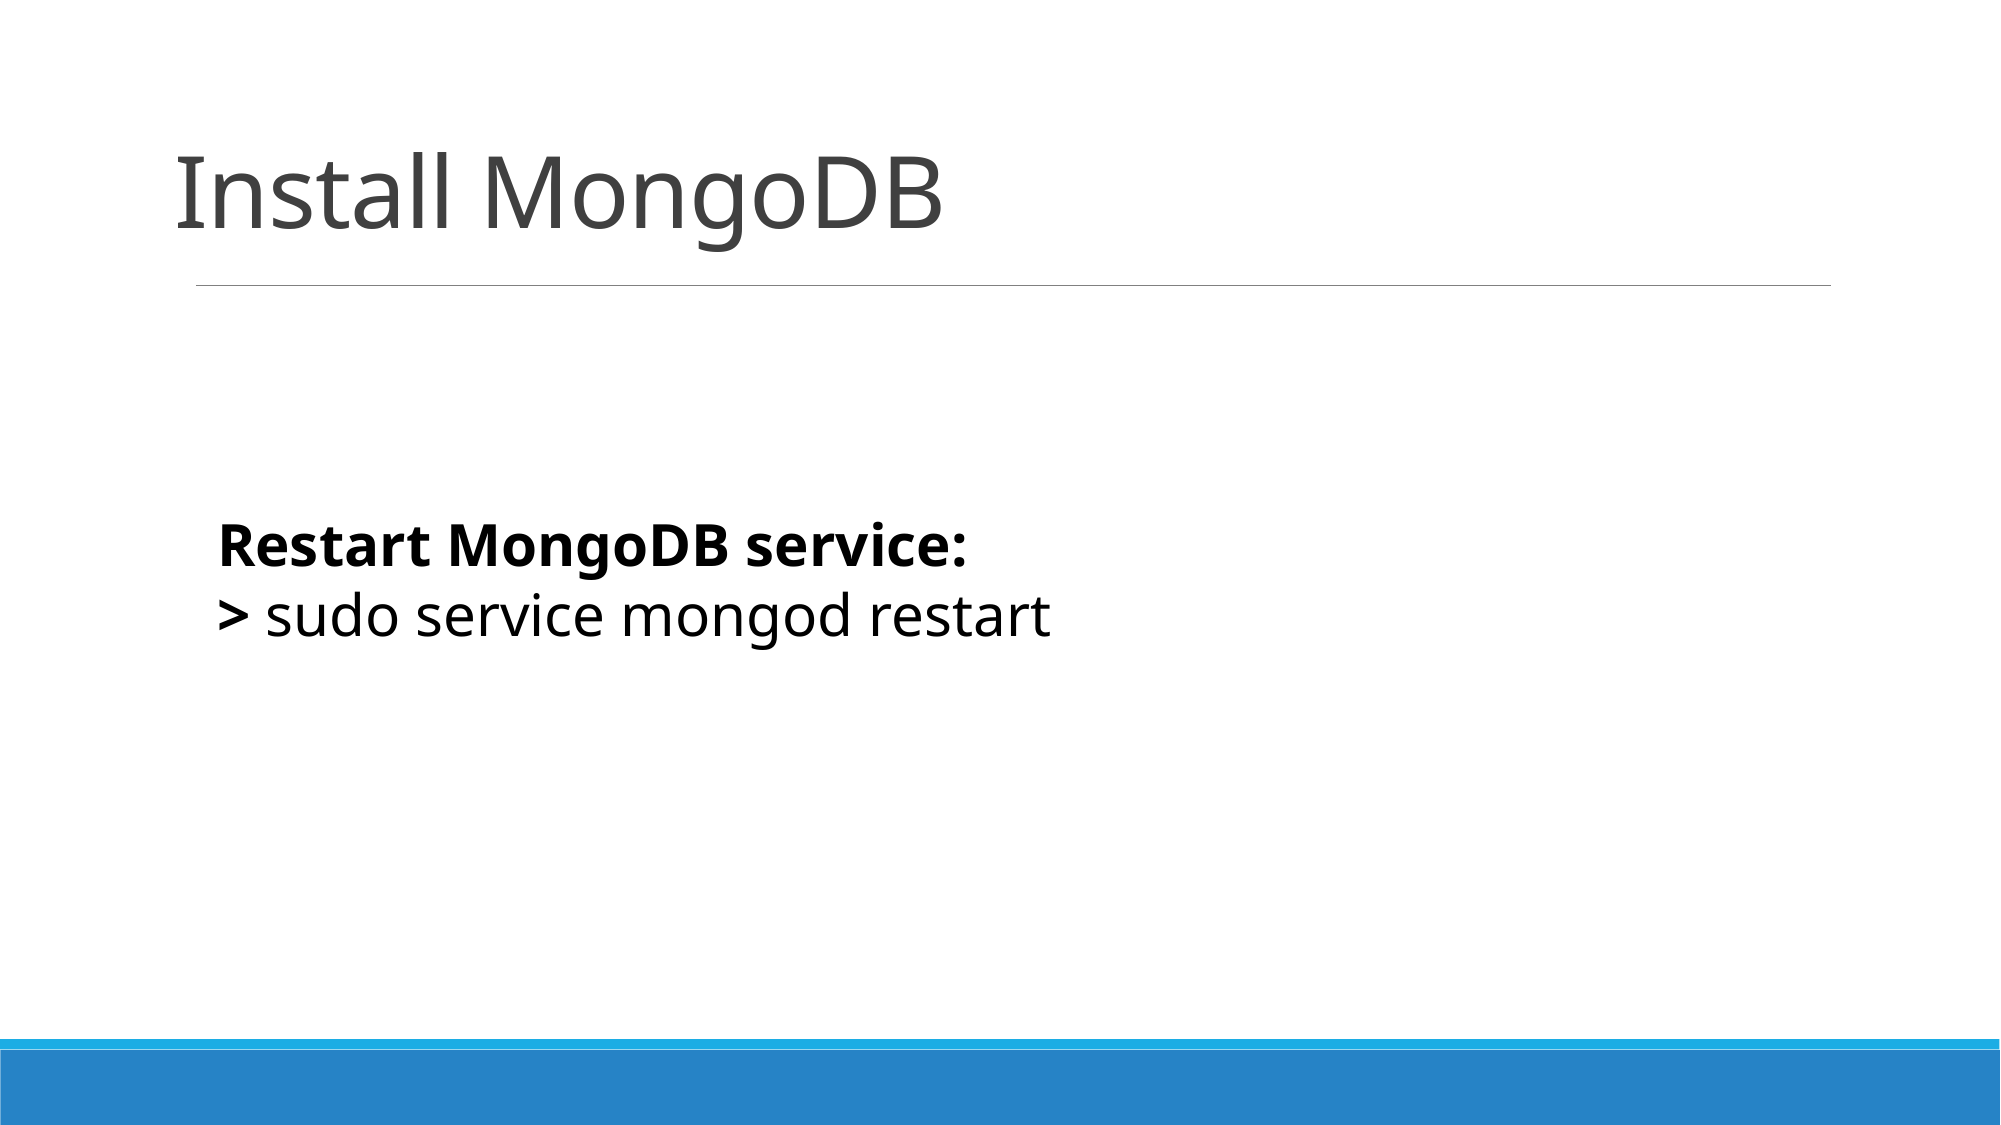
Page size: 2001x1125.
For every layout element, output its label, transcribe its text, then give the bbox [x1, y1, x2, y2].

text_box Restart MongoDB service: > sudo service mongod restart [202, 500, 1900, 715]
title Install MongoDB [159, 108, 1810, 257]
